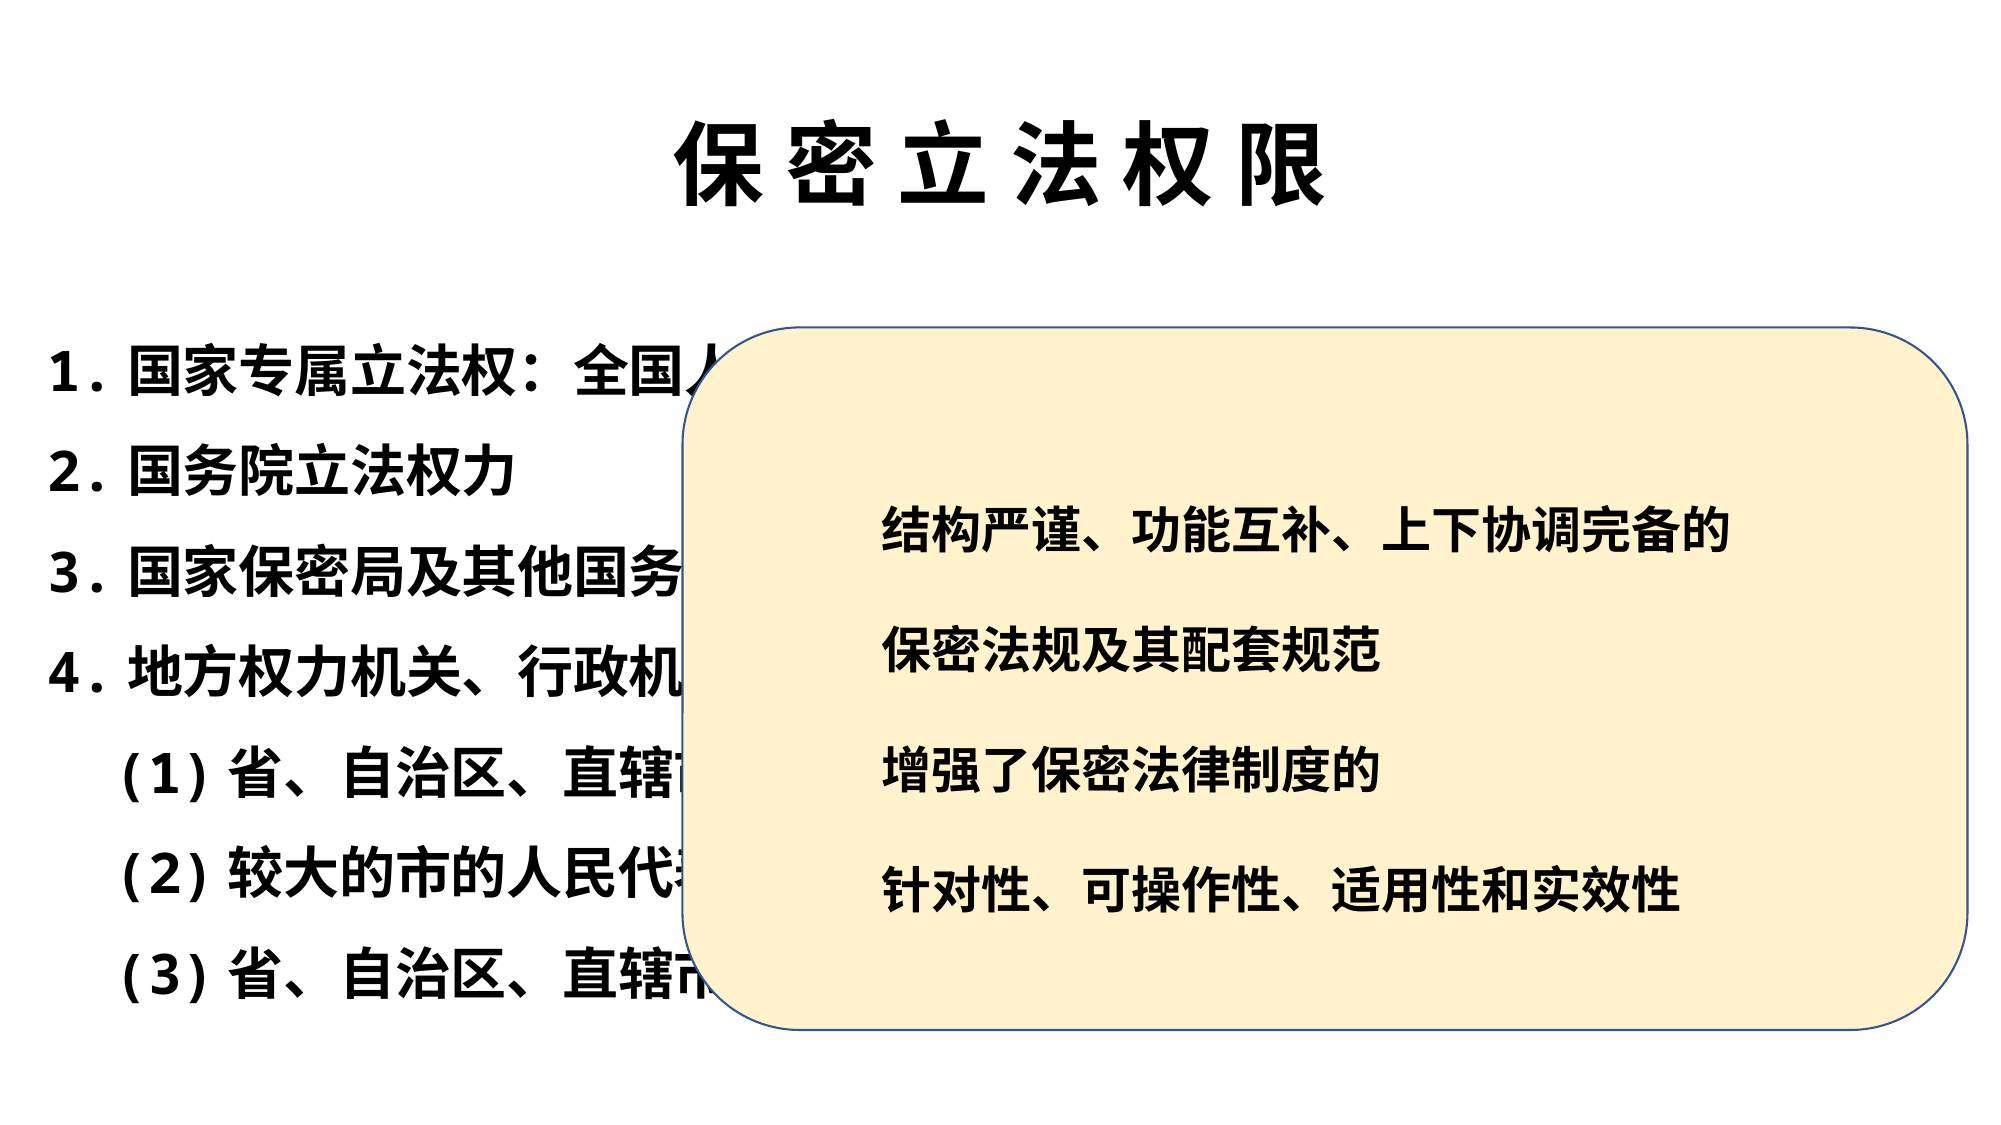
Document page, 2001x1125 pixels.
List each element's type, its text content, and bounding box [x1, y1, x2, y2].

text_box 结构严谨、功能互补、上下协调完备的 保密法规及其配套规范 增强了保密法律制度的 针对性、可操作性、适用性和实效性 [681, 326, 1969, 1032]
list 1.国家专属立法权：全国人大及其常委会 2.国务院立法权力 3.国家保密局及其他国务院所属机关立法权力 4.地方权力机关、行政机关的立法权 (1)省、自治区、直辖市的人民代表大会及其常务委员会 地方性保密法规 (2)较大的市的人民代表大会及其常务委员会 地方性保密法规 (3)省、自治区、直辖市和较大的市的人民政府 保密规章 [32, 294, 2000, 1085]
title 保 密 立 法 权 限 [137, 59, 1863, 278]
